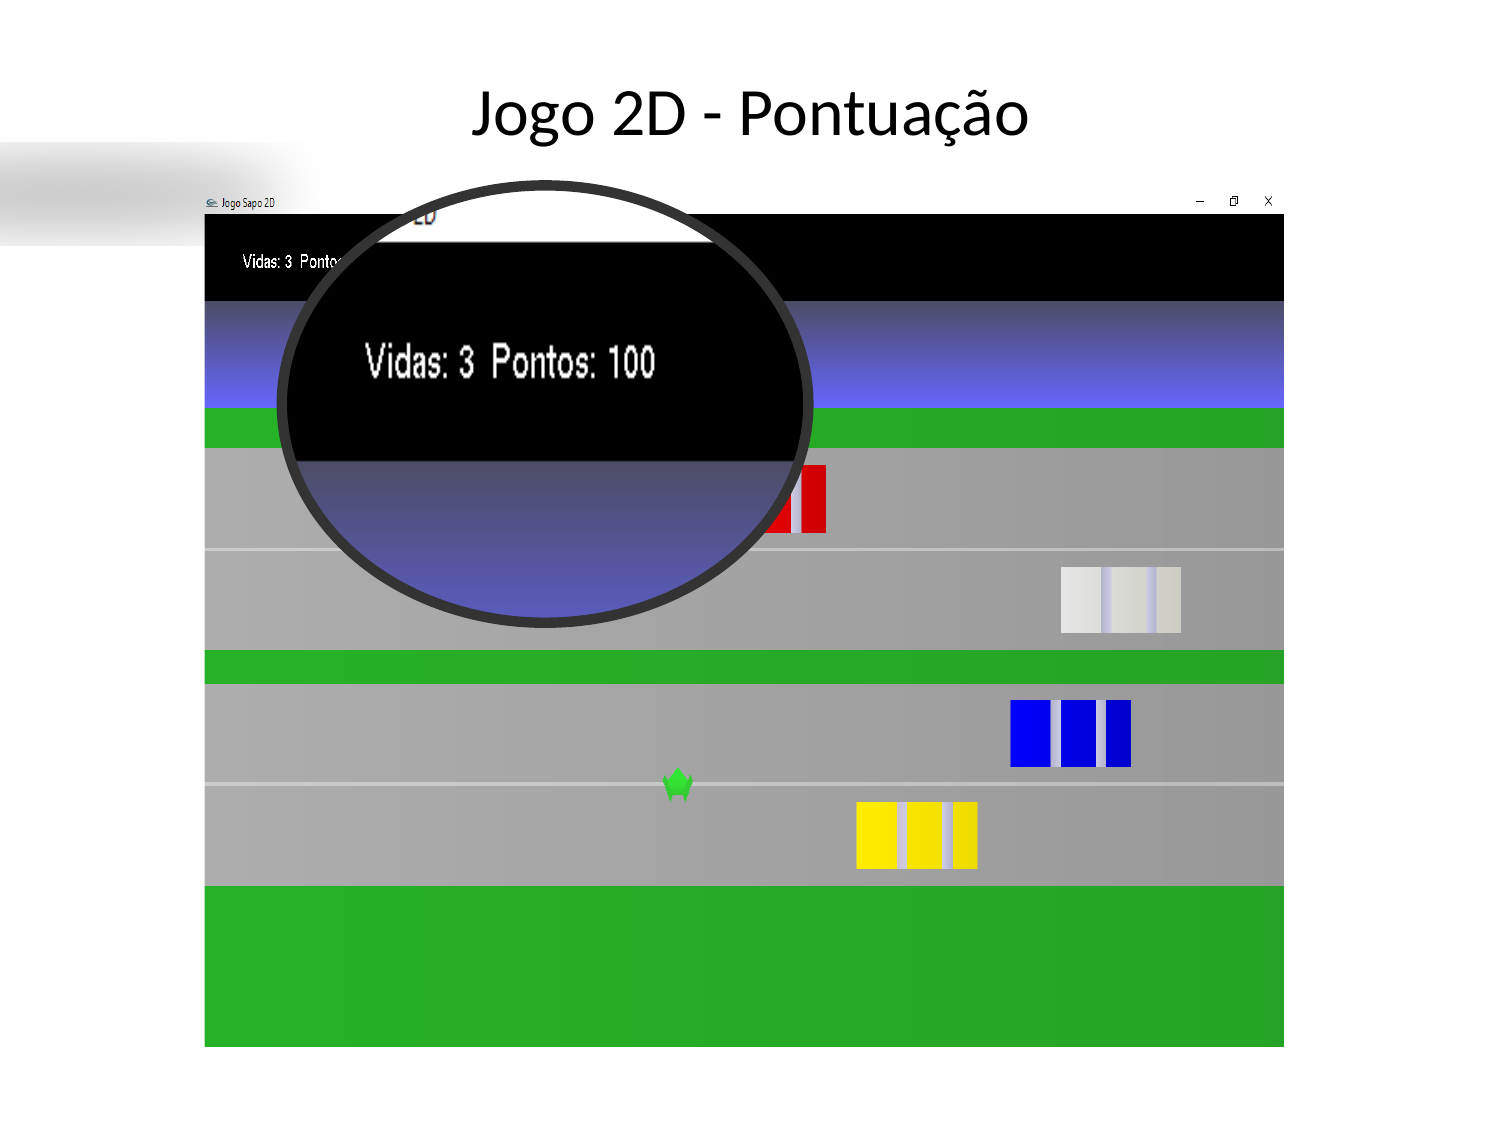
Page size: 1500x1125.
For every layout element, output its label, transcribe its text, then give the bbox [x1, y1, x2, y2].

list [204, 191, 1285, 1048]
picture [281, 185, 809, 623]
title Jogo 2D - Pontuação [103, 60, 1398, 158]
